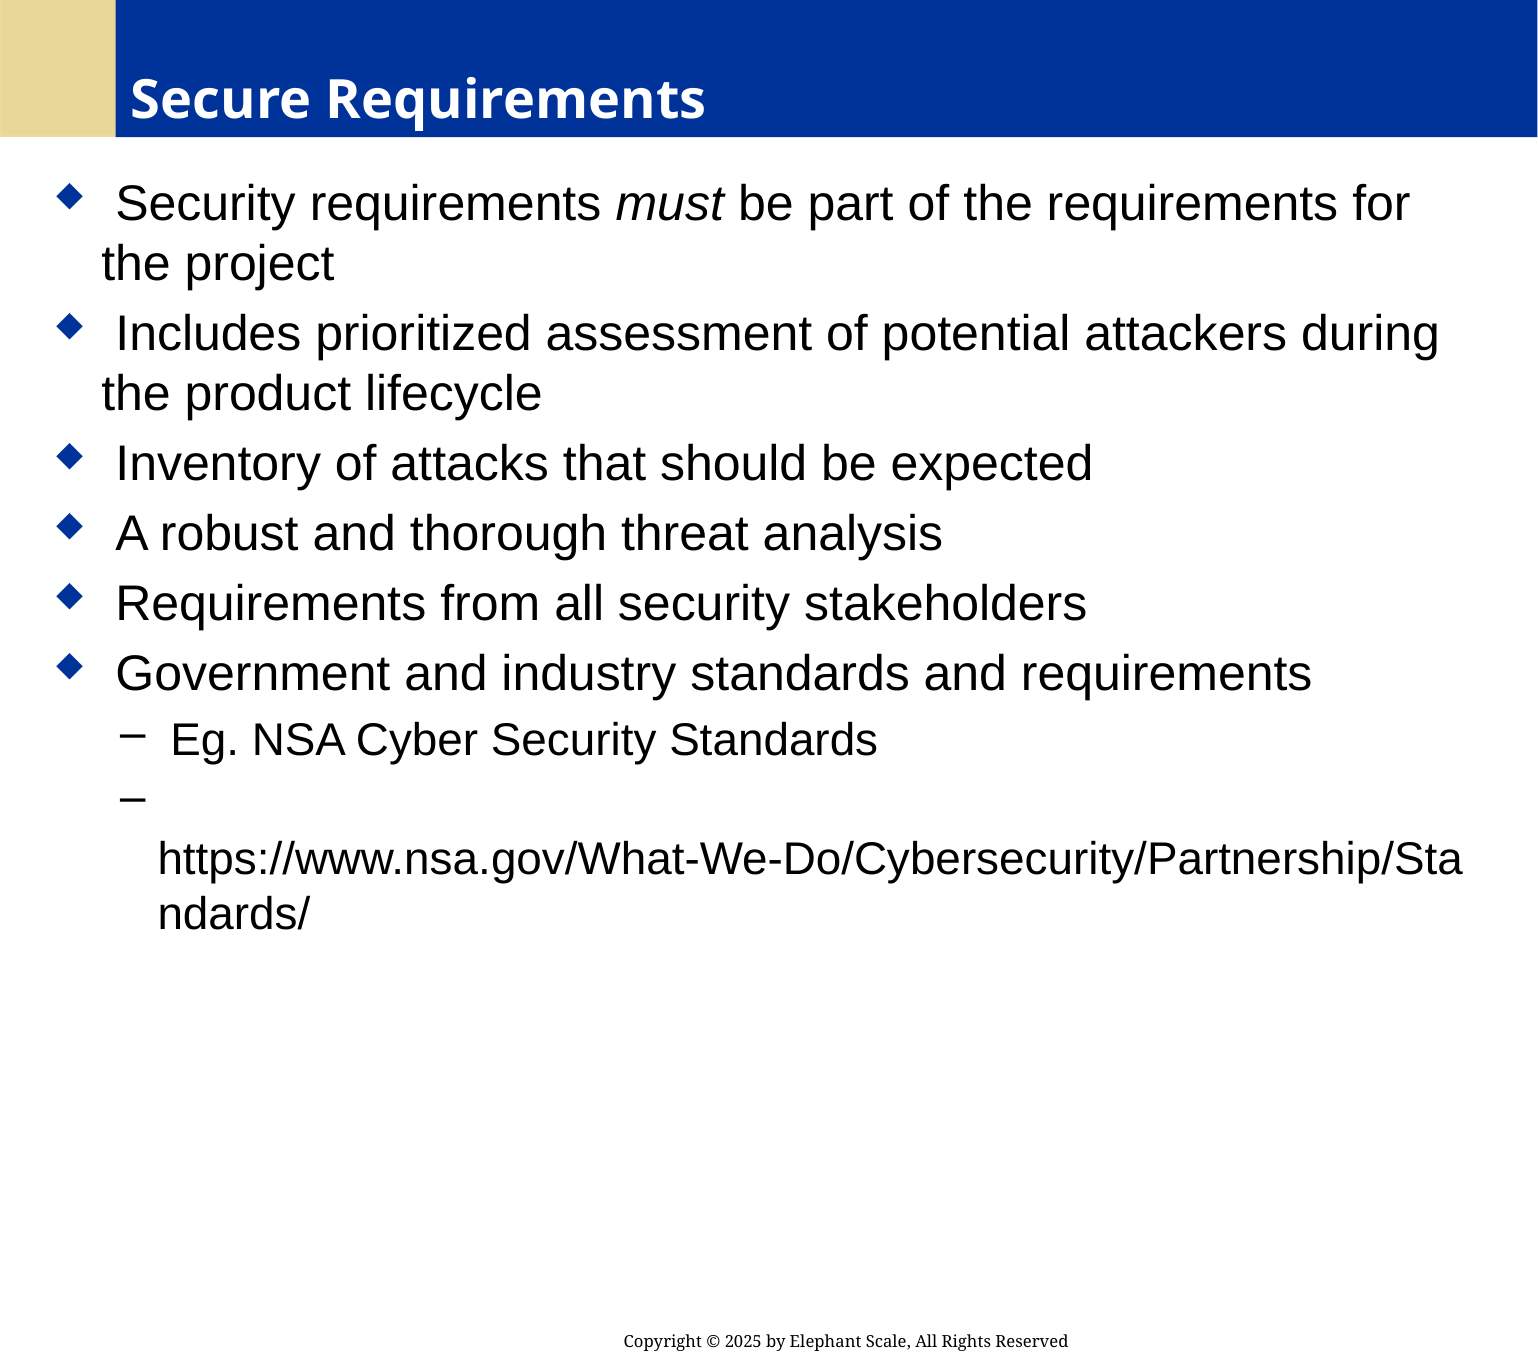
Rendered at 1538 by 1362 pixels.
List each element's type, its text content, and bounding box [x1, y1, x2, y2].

text_box Copyright © 2025 by Elephant Scale, All Rights Reserved [608, 1322, 1085, 1358]
list Security requirements must be part of the requirements for the project Includes prioritized assessment of potential attackers during the product lifecycle Inventory of attacks that should be expected A robust and thorough threat analysis Requirements from all security stakeholders Government and industry standards and requirements Eg. NSA Cyber Security Standards https://www.nsa.gov/What-We-Do/Cybersecurity/Partnership/Standards/ [38, 162, 1500, 1284]
picture [0, 0, 115, 137]
title Secure Requirements [115, 0, 1538, 138]
